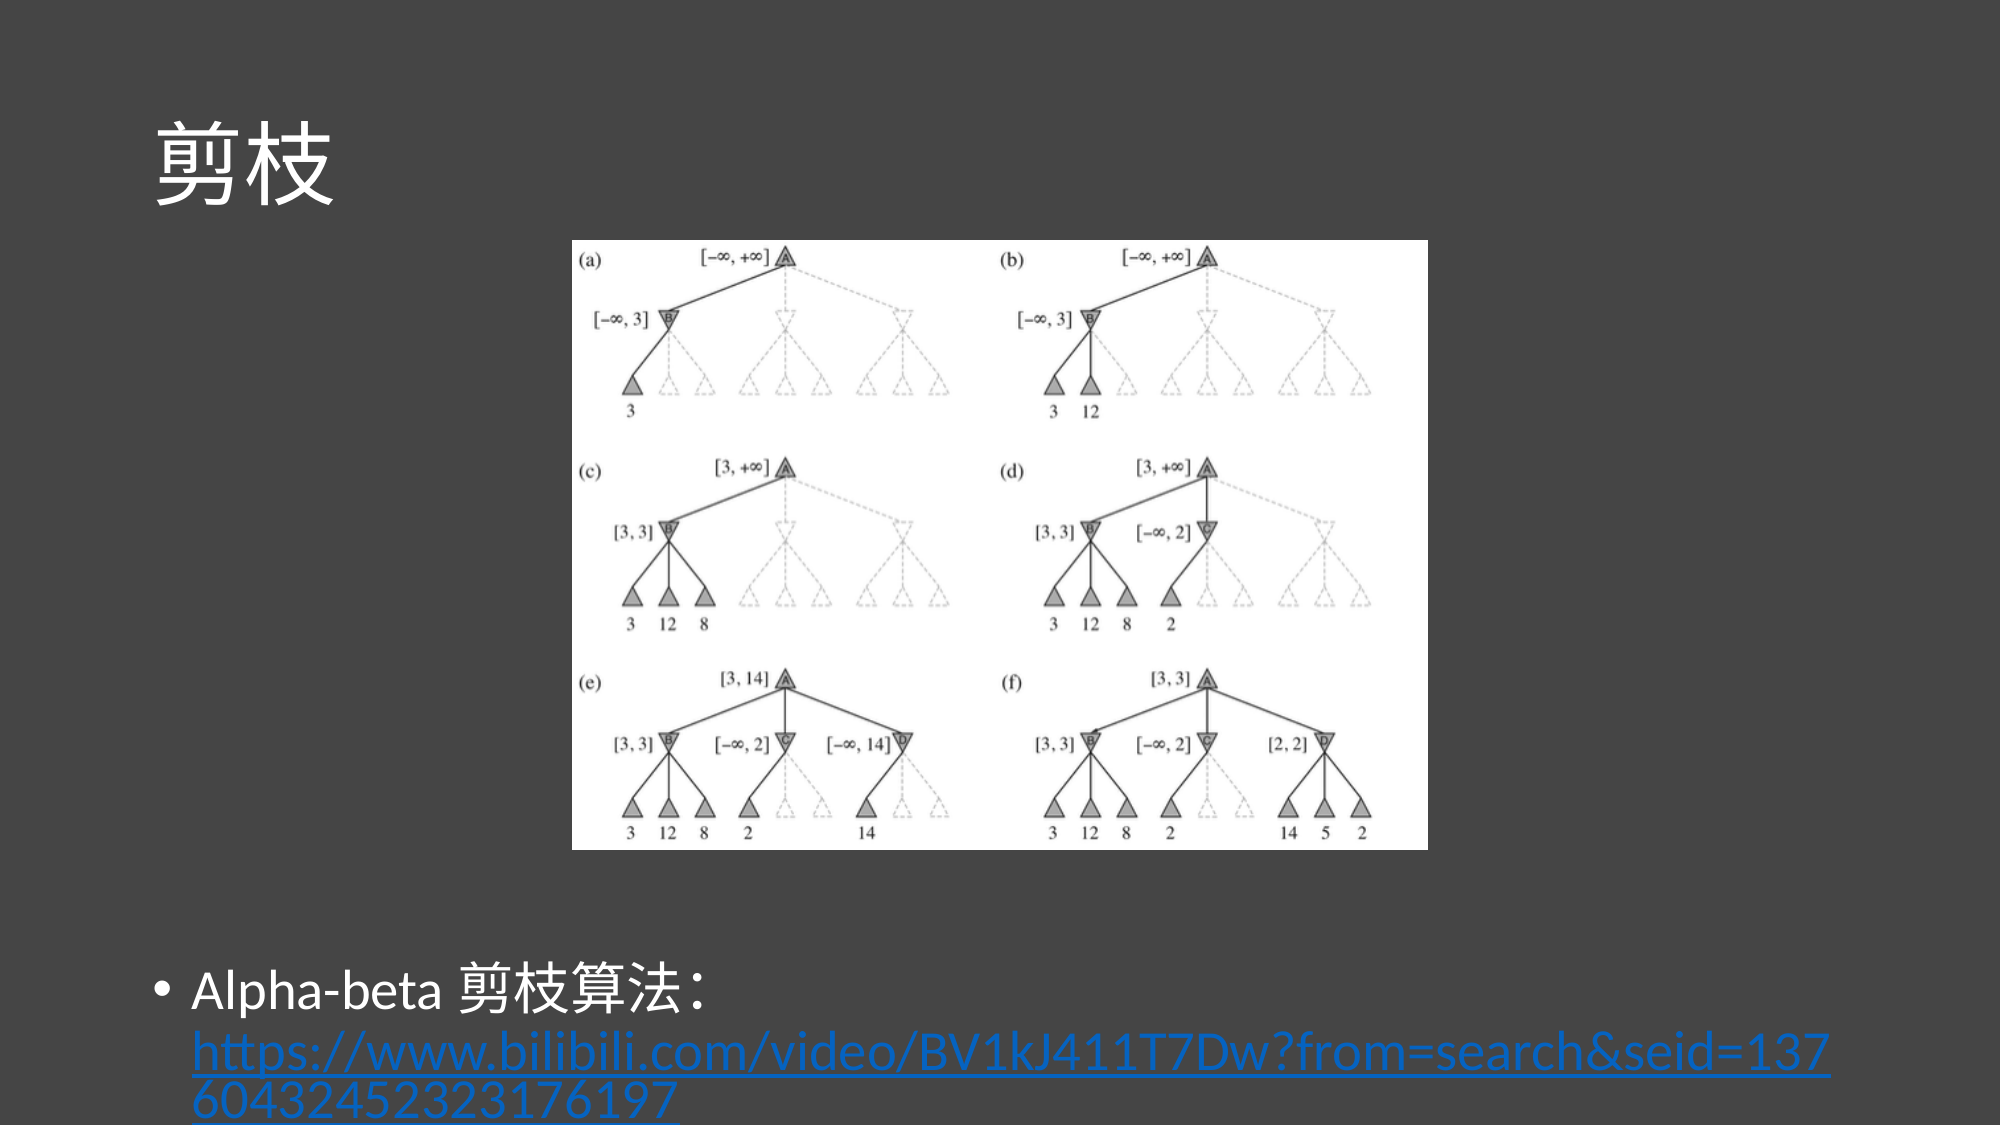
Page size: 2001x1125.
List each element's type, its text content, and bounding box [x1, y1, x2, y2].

list Alpha-beta剪枝算法：https://www.bilibili.com/video/BV1kJ411T7Dw?from=search&seid=13760432452323176197 [137, 378, 1863, 1093]
picture [572, 240, 1428, 850]
title 剪枝 [137, 59, 1863, 278]
